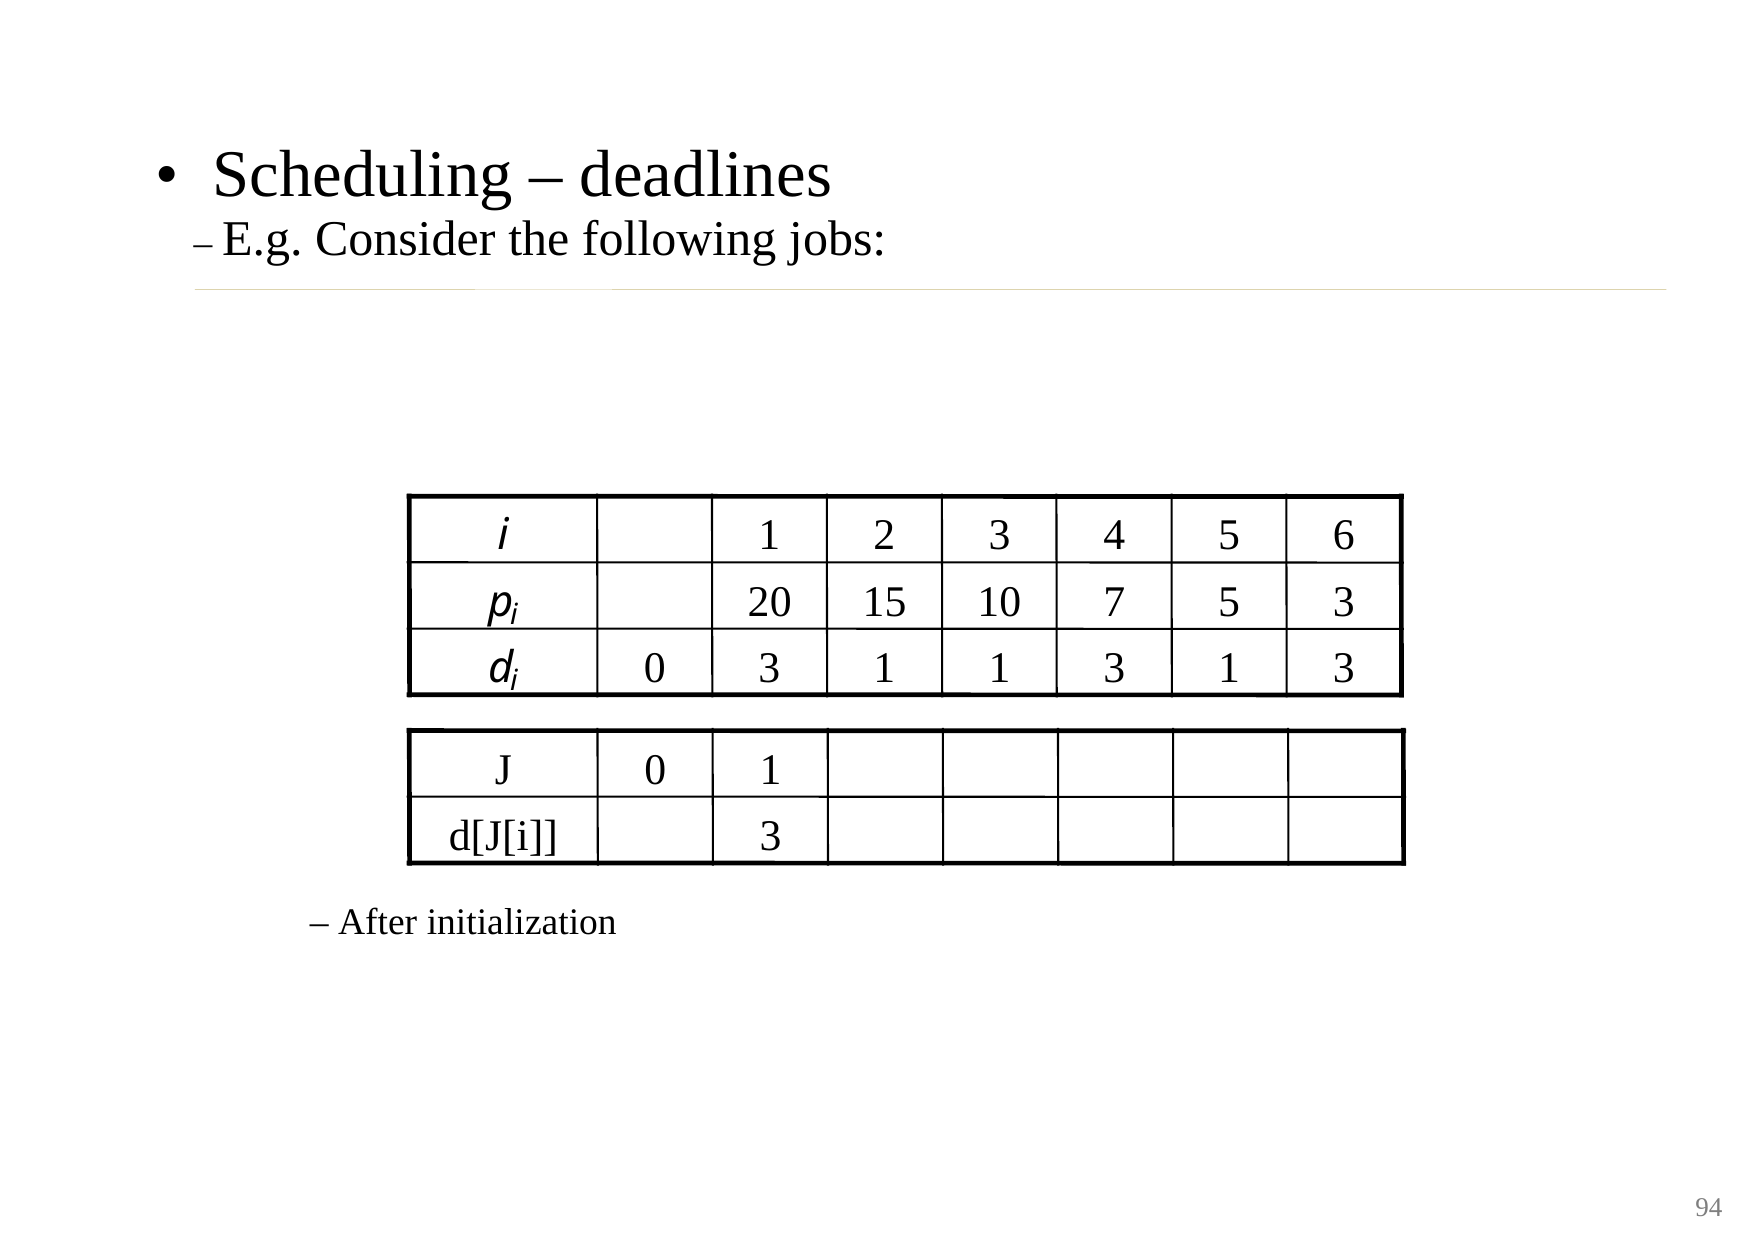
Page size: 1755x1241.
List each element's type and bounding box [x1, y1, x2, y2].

text_box [1695, 1190, 1724, 1220]
text_box [138, 129, 1517, 275]
text_box [309, 896, 789, 958]
text_box [406, 493, 1404, 698]
text_box [406, 727, 1407, 866]
